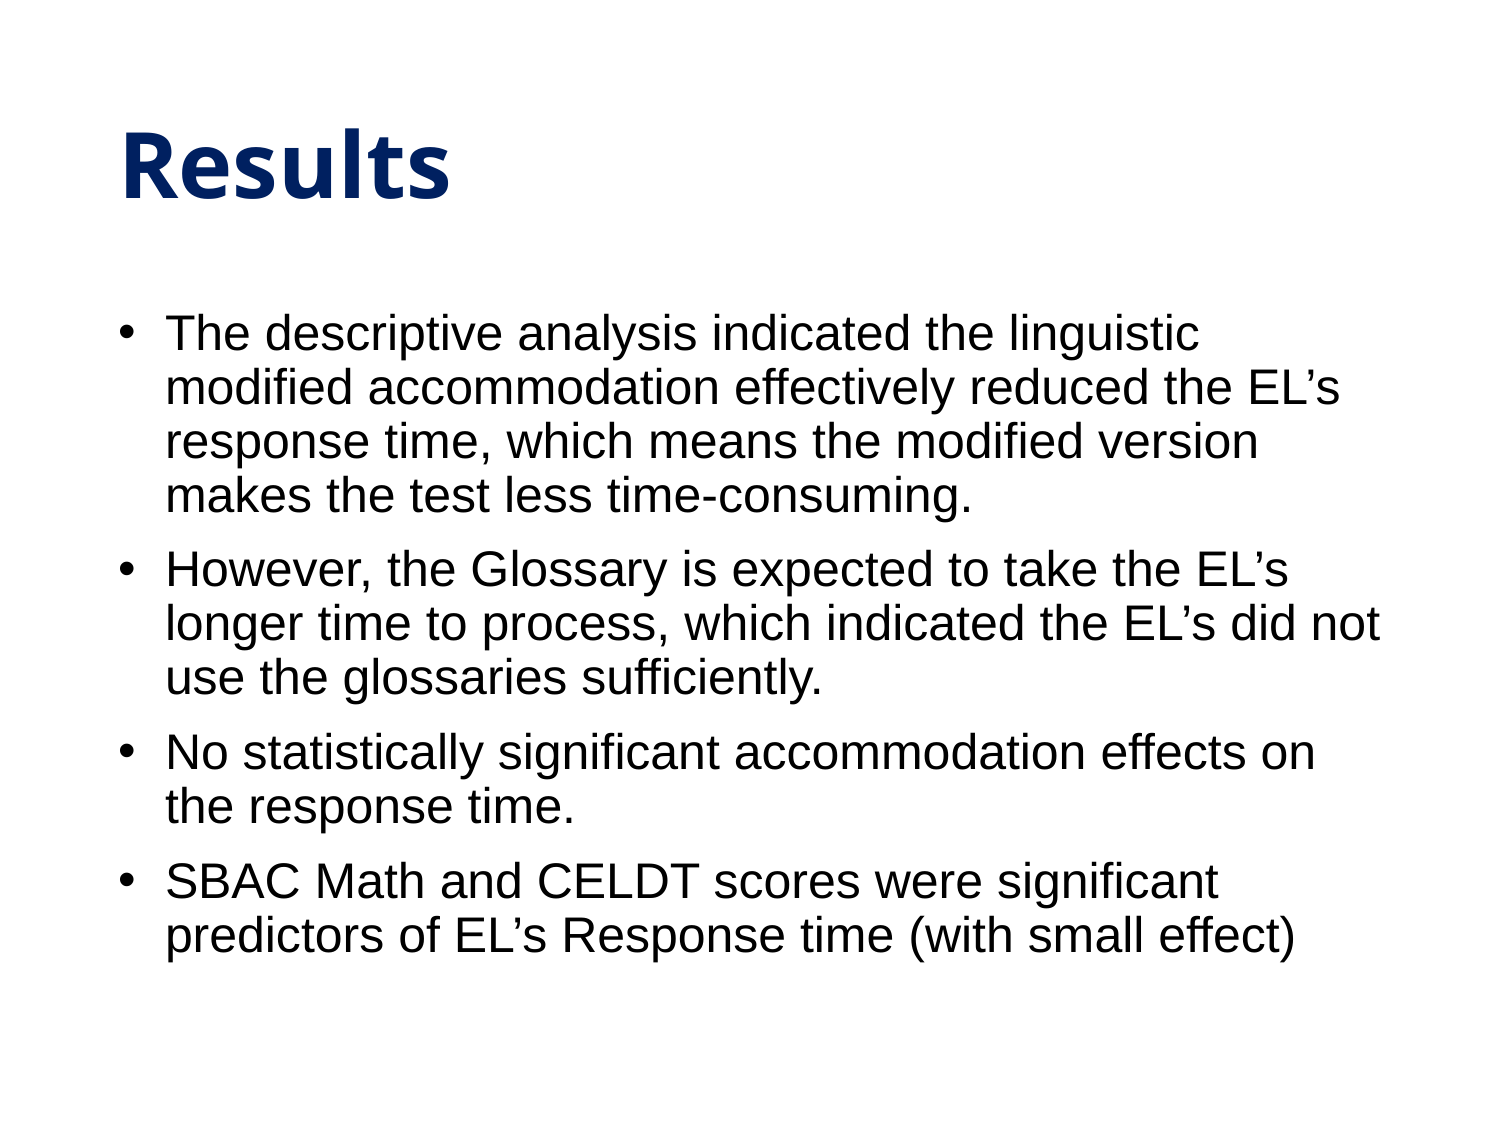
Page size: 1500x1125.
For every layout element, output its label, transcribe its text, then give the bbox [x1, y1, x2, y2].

title Results [103, 59, 1397, 278]
list The descriptive analysis indicated the linguistic modified accommodation effectively reduced the EL’s response time, which means the modified version makes the test less time-consuming. However, the Glossary is expected to take the EL’s longer time to process, which indicated the EL’s did not use the glossaries sufficiently. No statistically significant accommodation effects on the response time. SBAC Math and CELDT scores were significant predictors of EL’s Response time (with small effect) [103, 299, 1397, 1014]
